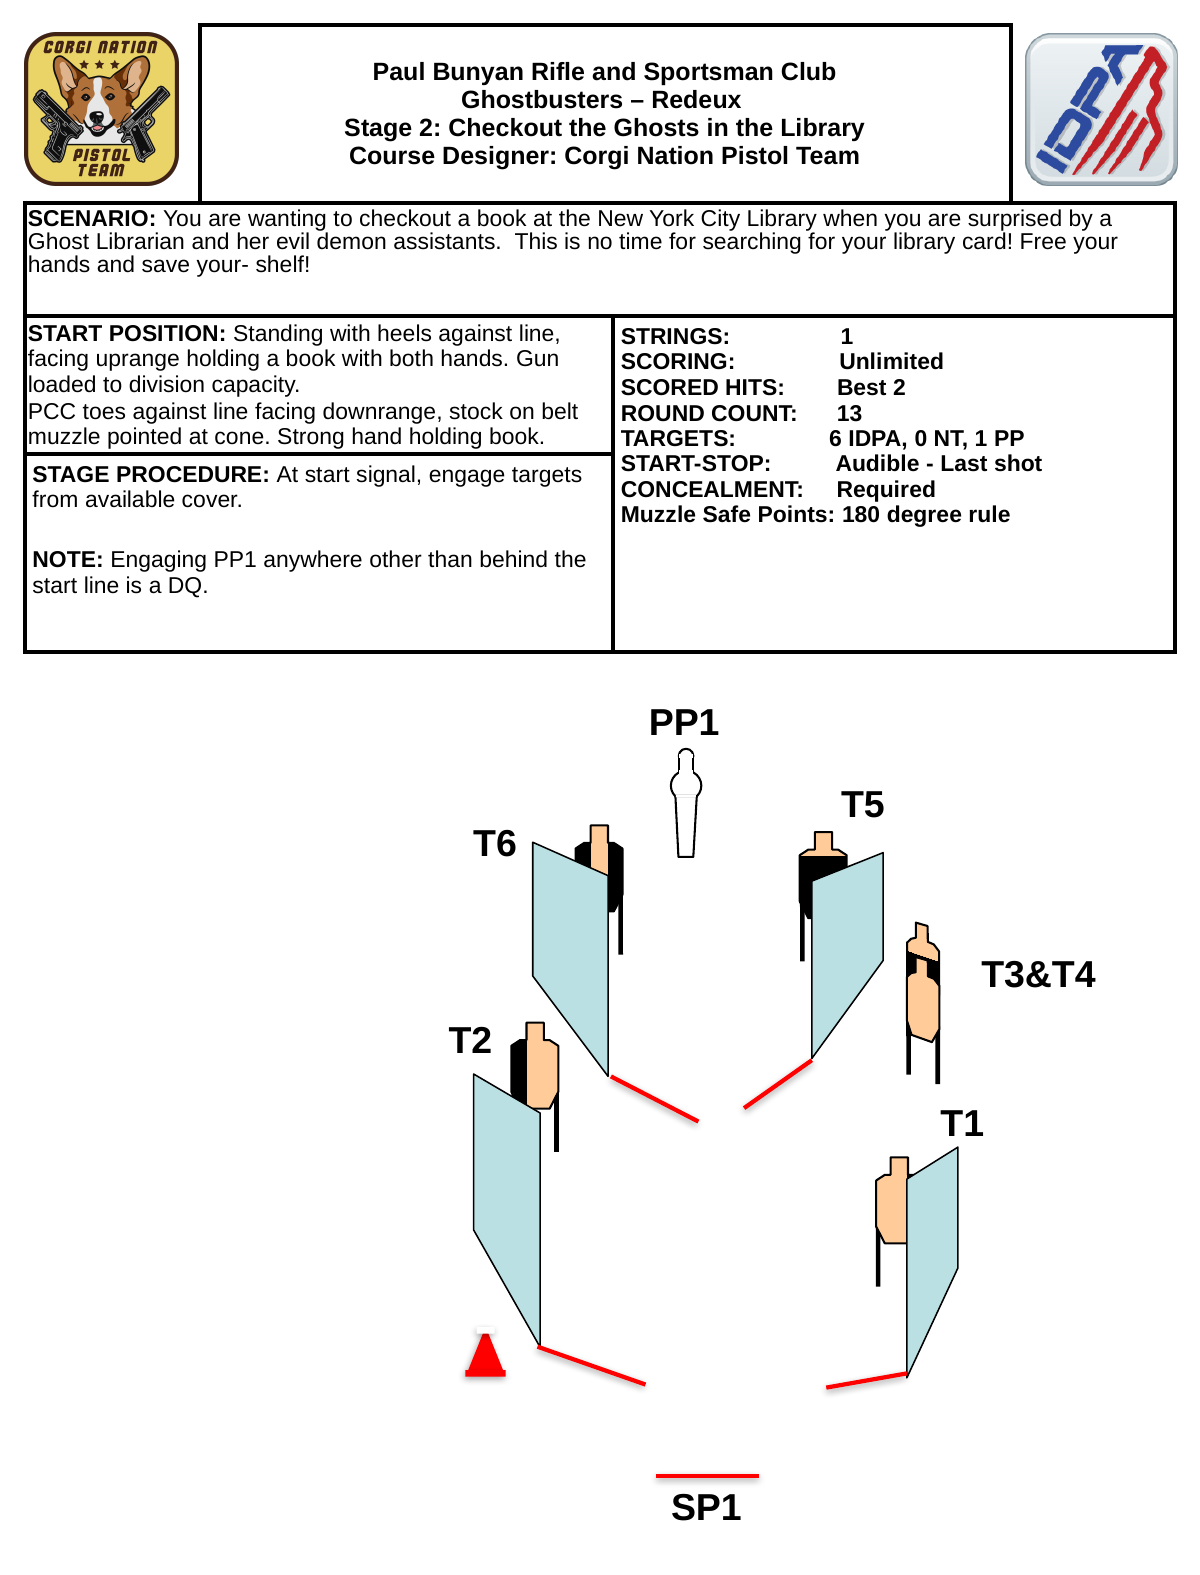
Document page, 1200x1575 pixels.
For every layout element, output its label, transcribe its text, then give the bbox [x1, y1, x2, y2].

table_cell STRINGS: 1 SCORING: Unlimited SCORED HITS: Best 2 ROUND COUNT: 13 TARGETS: 6 IDPA, 0 NT, 1 PP START-STOP: Audible - Last shot CONCEALMENT: Required Muzzle Safe Points: 180 degree rule [615, 318, 1173, 650]
picture [1024, 32, 1179, 187]
text_box T2 [433, 1008, 522, 1069]
table_header Paul Bunyan Rifle and Sportsman Club Ghostbusters – Redeux Stage 2: Checkout the Ghosts in the Library Course Designer: Corgi Nation Pistol Team [202, 27, 1009, 201]
picture [24, 32, 179, 187]
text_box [906, 922, 940, 1085]
text_box [473, 1074, 541, 1344]
text_box T5 [826, 772, 914, 833]
text_box SP1 [656, 1485, 759, 1536]
text_box [811, 852, 884, 1058]
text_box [875, 1157, 924, 1287]
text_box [575, 825, 623, 955]
table_cell STAGE PROCEDURE: At start signal, engage targets from available cover. NOTE: Engaging PP1 anywhere other than behind the start line is a DQ. [27, 456, 611, 650]
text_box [511, 1022, 559, 1153]
text_box [906, 1147, 958, 1373]
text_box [537, 1346, 646, 1385]
text_box T6 [458, 811, 546, 872]
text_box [743, 1059, 812, 1109]
table_header [1013, 25, 1175, 201]
text_box T3&T4 [966, 942, 1120, 1002]
text_box [532, 848, 609, 1075]
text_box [465, 1326, 506, 1377]
table_cell SCENARIO: You are wanting to checkout a book at the New York City Library when you are surprised by a Ghost Librarian and her evil demon assistants. This is no time for searching for your library card! Free your hands and save your- shelf! [27, 205, 1173, 314]
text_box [826, 1373, 908, 1388]
text_box PP1 [634, 690, 745, 750]
text_box T1 [925, 1091, 1014, 1151]
table_header [25, 25, 198, 201]
table_cell START POSITION: Standing with heels against line, facing uprange holding a book with both hands. Gun loaded to division capacity. PCC toes against line facing downrange, stock on belt muzzle pointed at cone. Strong hand holding book. [27, 318, 611, 452]
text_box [670, 748, 702, 858]
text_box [799, 831, 848, 962]
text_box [610, 1076, 699, 1122]
